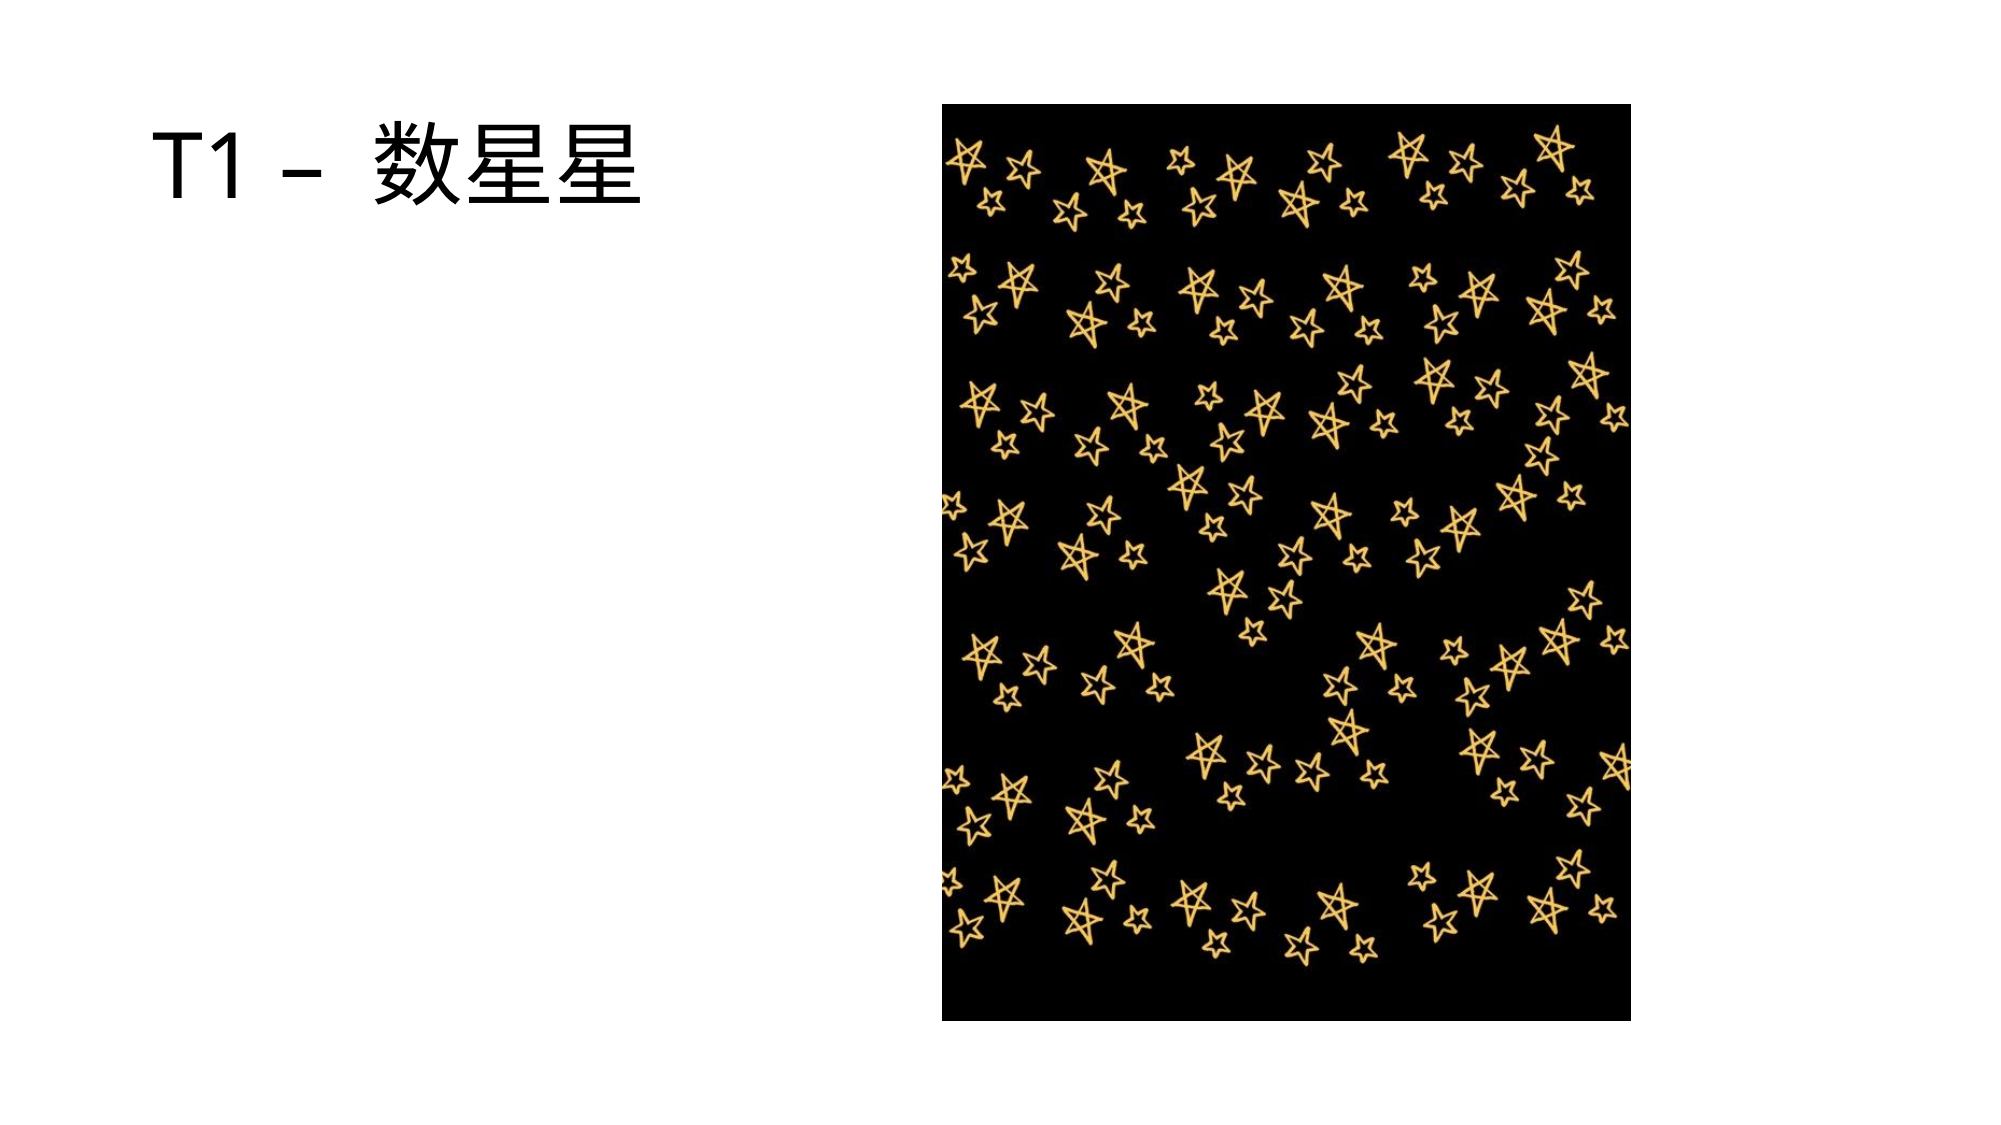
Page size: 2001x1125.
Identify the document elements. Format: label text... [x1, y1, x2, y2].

title T1 – 数星星 [137, 59, 1863, 278]
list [942, 104, 1631, 1021]
